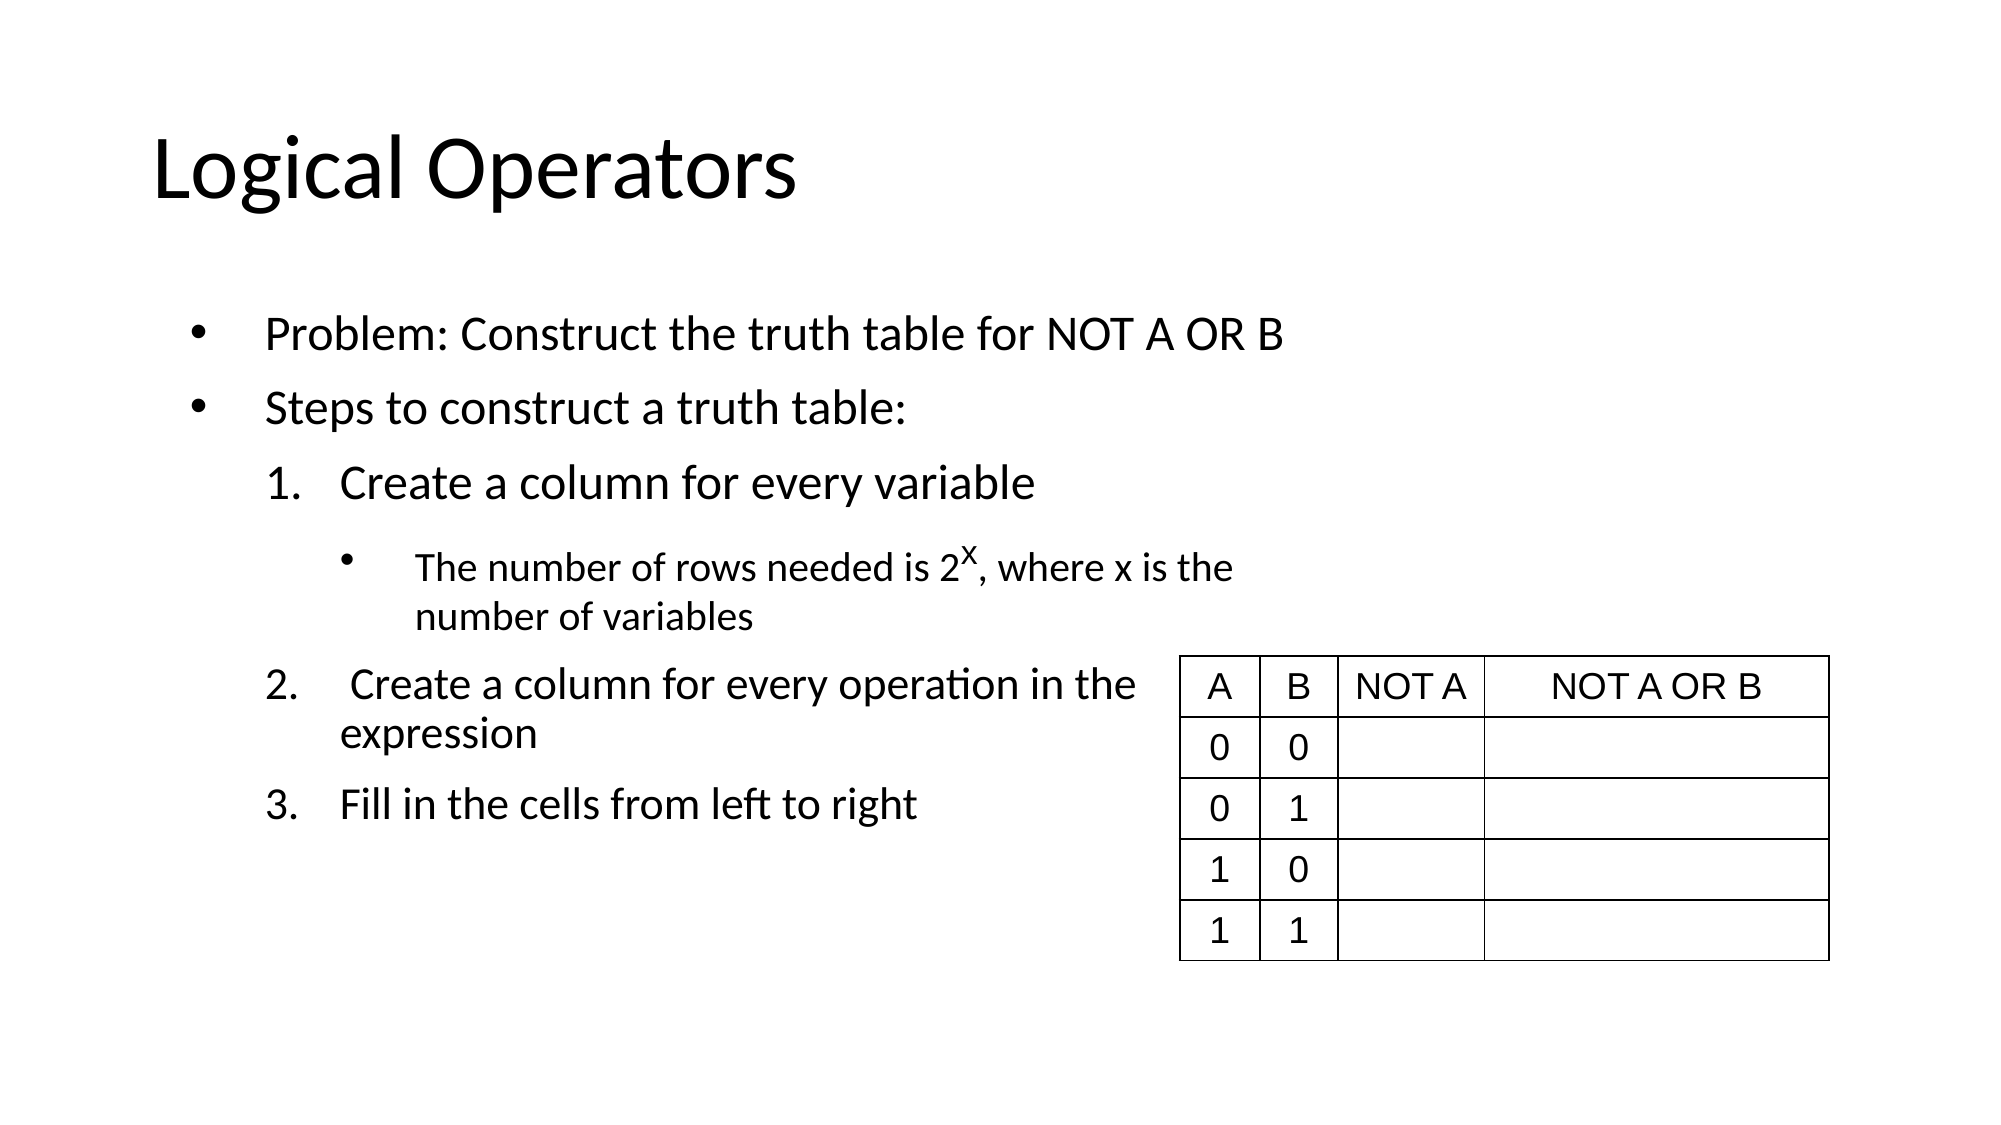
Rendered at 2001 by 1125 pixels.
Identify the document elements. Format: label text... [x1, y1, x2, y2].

table_cell 0 [1181, 718, 1259, 777]
table_cell [1339, 901, 1484, 960]
table_cell [1485, 840, 1828, 899]
table_cell 1 [1261, 779, 1337, 838]
title Logical Operators [137, 59, 1863, 278]
table_cell [1485, 779, 1828, 838]
table_cell 1 [1181, 840, 1259, 899]
table_header B [1261, 657, 1337, 716]
table_header NOT A OR B [1485, 657, 1828, 716]
table_cell 1 [1261, 901, 1337, 960]
table_cell [1339, 840, 1484, 899]
table_cell 0 [1181, 779, 1259, 838]
list Problem: Construct the truth table for NOT A OR B Steps to construct a truth table: Create a column for every variable The number of rows needed is 2x, where x is the number of variables Create a column for every operation in the expression Fill in the cells from left to right [137, 299, 1310, 1014]
table_cell 1 [1181, 901, 1259, 960]
table_cell 0 [1261, 718, 1337, 777]
table_header NOT A [1339, 657, 1484, 716]
table_cell [1485, 901, 1828, 960]
table_cell 0 [1261, 840, 1337, 899]
table_cell [1339, 718, 1484, 777]
table_header A [1181, 657, 1259, 716]
table_cell [1339, 779, 1484, 838]
table_cell [1485, 718, 1828, 777]
